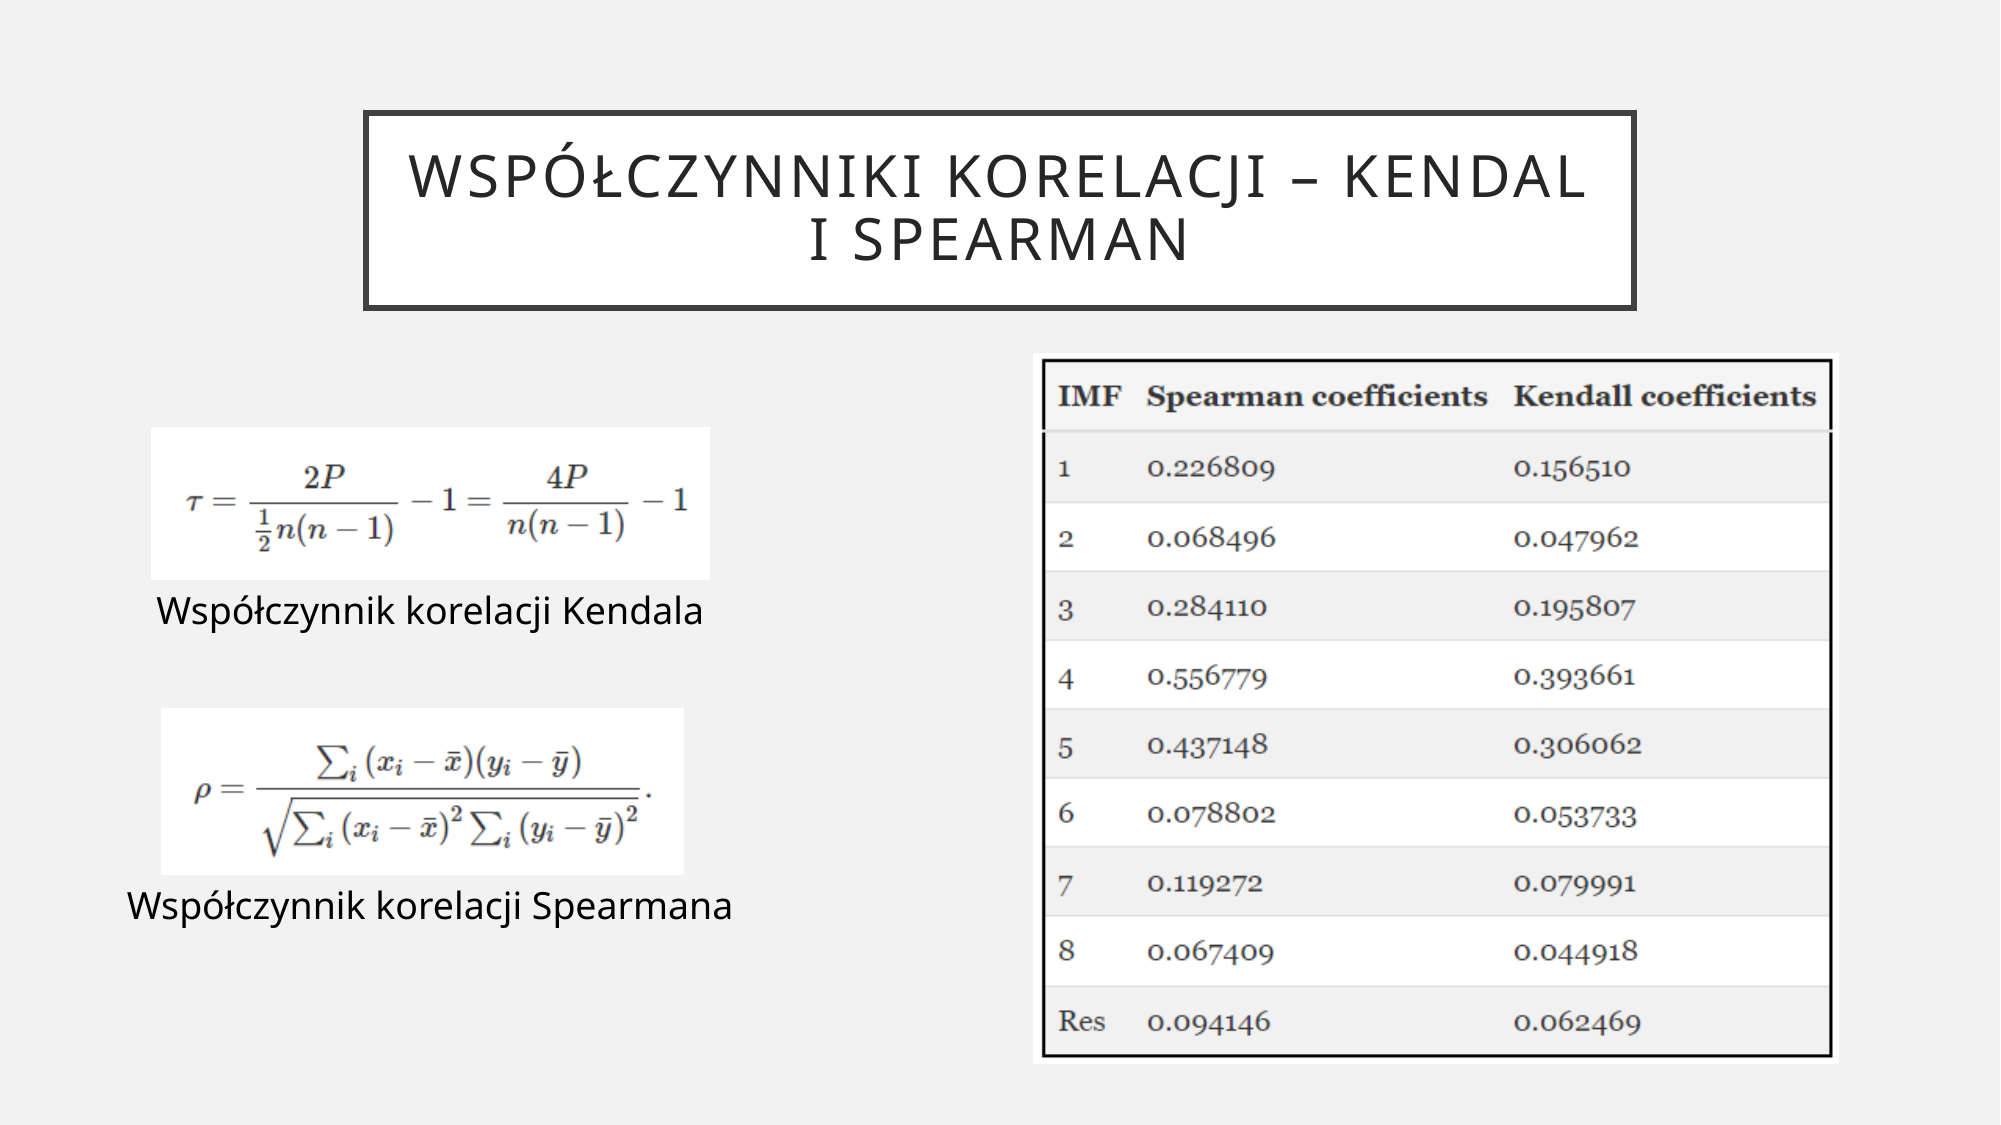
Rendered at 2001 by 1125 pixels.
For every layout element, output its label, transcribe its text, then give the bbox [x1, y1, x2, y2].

text_box Współczynnik korelacji Spearmana [112, 874, 749, 935]
text_box Współczynnik korelacji Kendala [141, 579, 720, 639]
picture [1033, 353, 1839, 1064]
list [151, 427, 710, 580]
picture [161, 708, 684, 875]
title Współczynniki korelacji – Kendal i Spearman [363, 110, 1637, 311]
